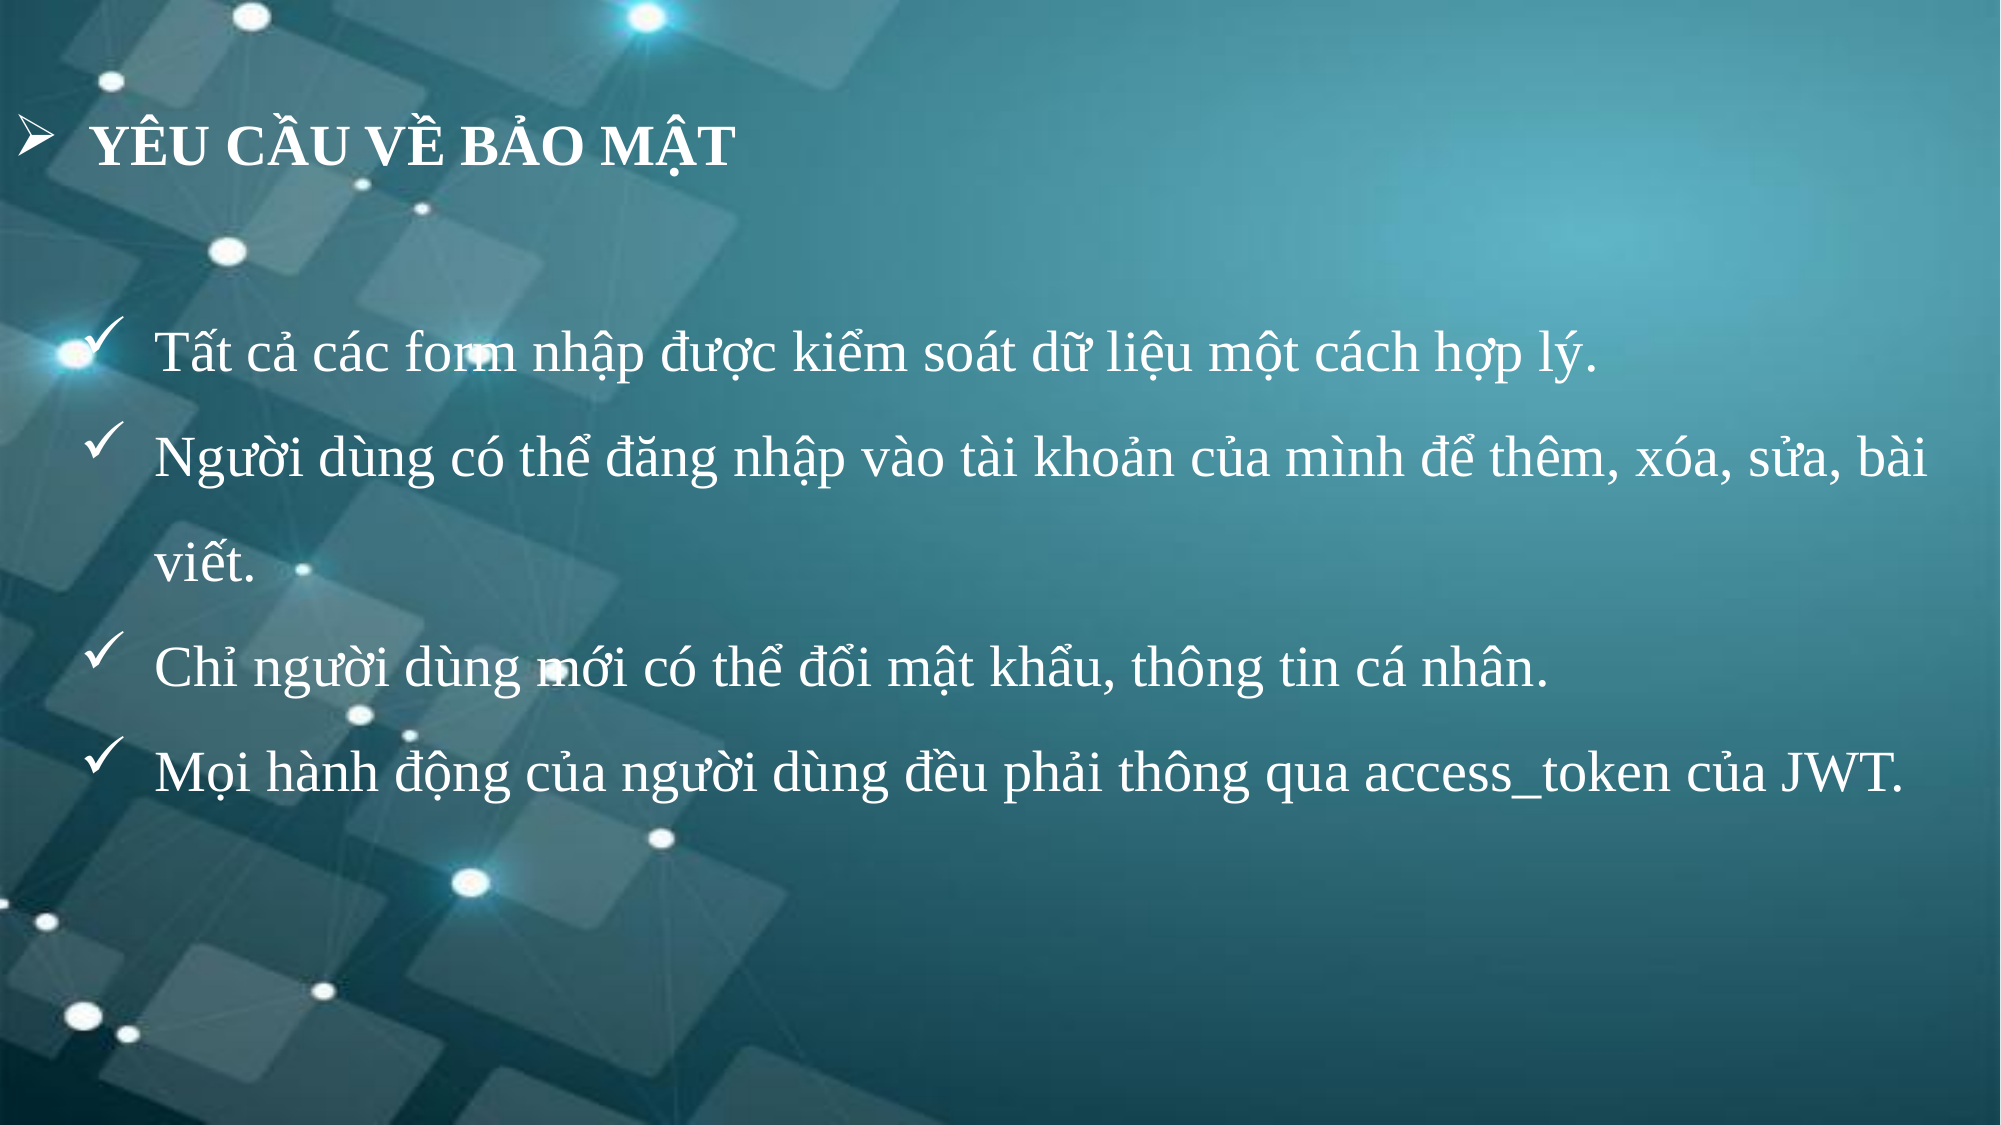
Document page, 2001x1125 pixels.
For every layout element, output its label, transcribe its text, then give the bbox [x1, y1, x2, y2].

text_box Tất cả các form nhập được kiểm soát dữ liệu một cách hợp lý. Người dùng có thể đăng nhập vào tài khoản của mình để thêm, xóa, sửa, bài viết. Chỉ người dùng mới có thể đổi mật khẩu, thông tin cá nhân. Mọi hành động của người dùng đều phải thông qua access_token của JWT. [0, 270, 1991, 811]
text_box YÊU CẦU VỀ BẢO MẬT [0, 99, 1924, 185]
picture [0, 0, 2001, 1125]
